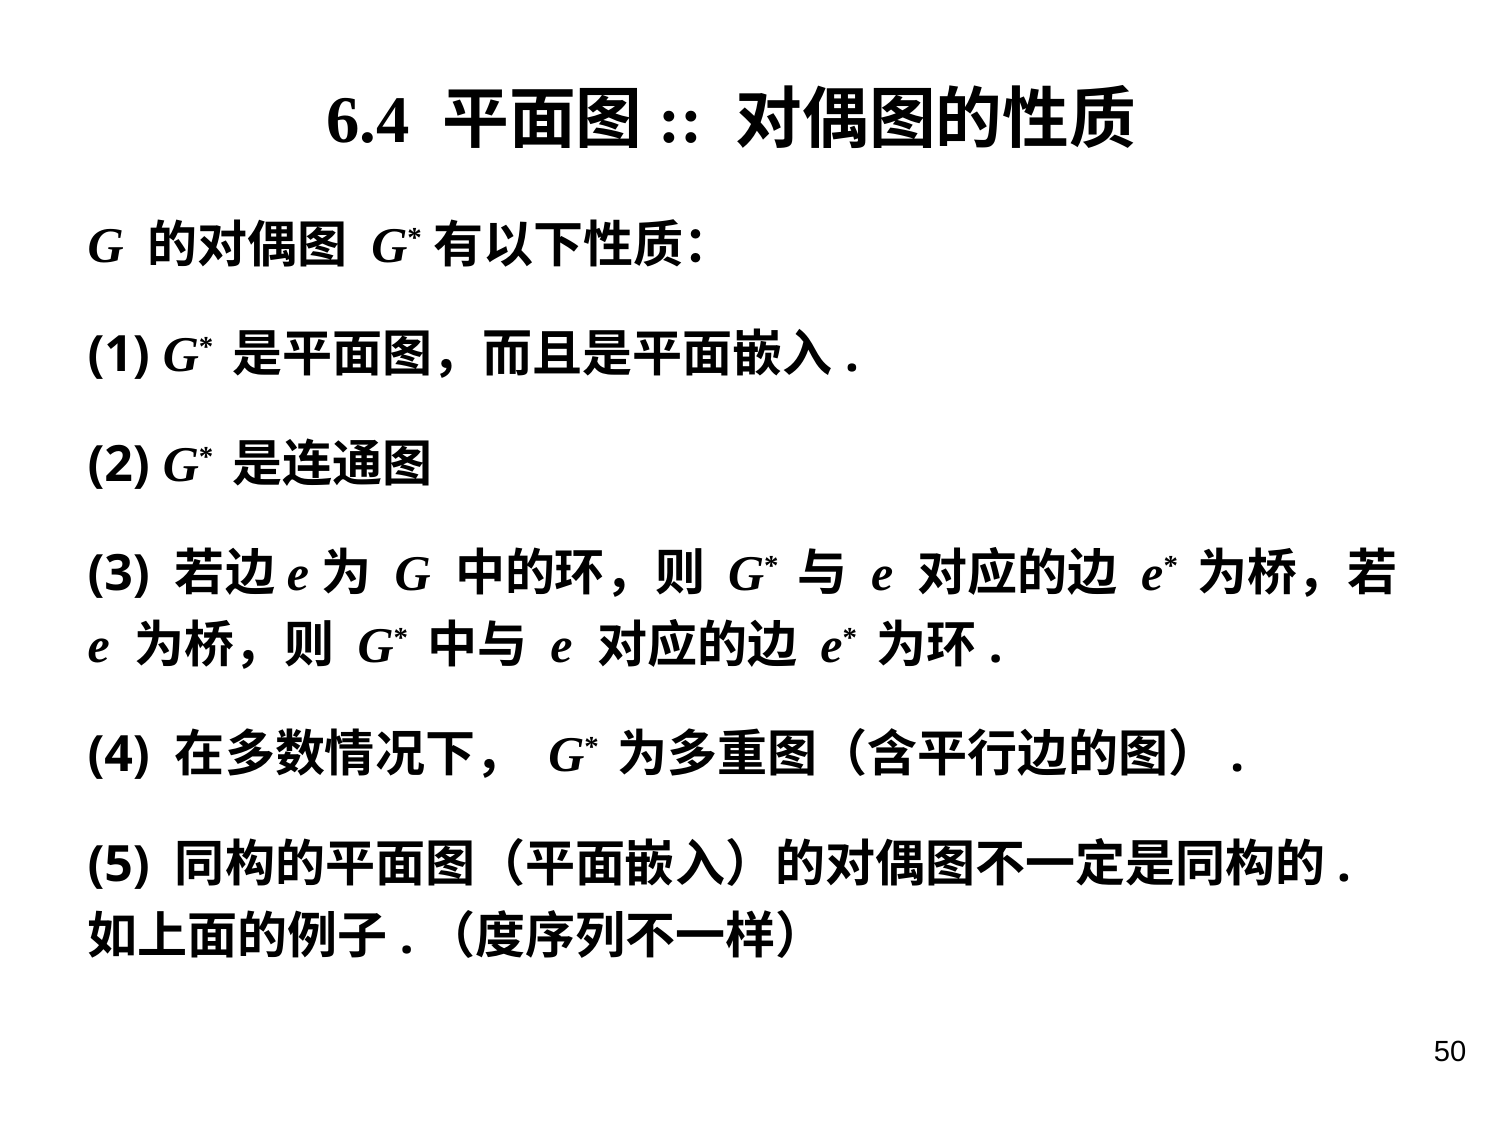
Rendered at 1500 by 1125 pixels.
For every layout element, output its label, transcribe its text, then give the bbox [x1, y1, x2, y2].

text_box 50 [1374, 1025, 1482, 1104]
text_box 6.4 平面图:: 对偶图的性质 [124, 93, 1338, 164]
text_box G 的对偶图 G*有以下性质： (1) G* 是平面图，而且是平面嵌入. (2) G* 是连通图 (3) 若边e为 G 中的环，则 G* 与 e 对应的边 e* 为桥，若 e 为桥，则 G* 中与 e 对应的边 e* 为环. (4) 在多数情况下， G* 为多重图（含平行边的图）. (5) 同构的平面图（平面嵌入）的对偶图不一定是同构的. 如上面的例子.（度序列不一样） [87, 200, 1400, 1075]
